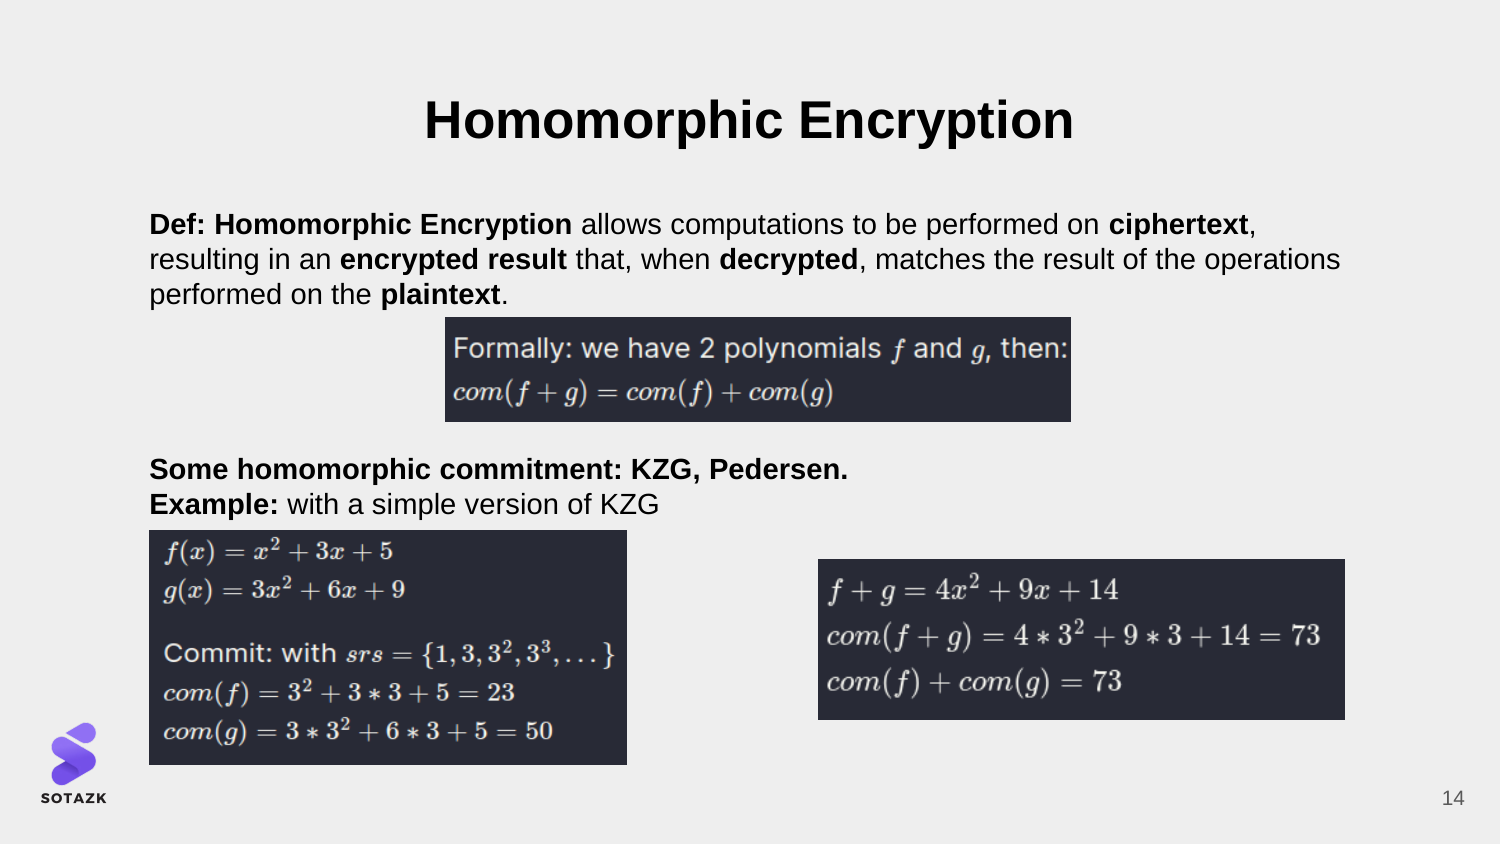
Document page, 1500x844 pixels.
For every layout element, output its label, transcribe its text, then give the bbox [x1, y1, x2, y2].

picture [29, 719, 120, 806]
text_box Def: Homomorphic Encryption allows computations to be performed on ciphertext, resulting in an encrypted result that, when decrypted, matches the result of the operations performed on the plaintext. Some homomorphic commitment: KZG, Pedersen. Example: with a simple version of KZG [134, 190, 1382, 606]
slide_number ‹#› [1389, 764, 1480, 830]
picture [445, 316, 1071, 423]
title Homomorphic Encryption [118, 70, 1382, 165]
picture [149, 529, 627, 766]
picture [818, 559, 1346, 721]
